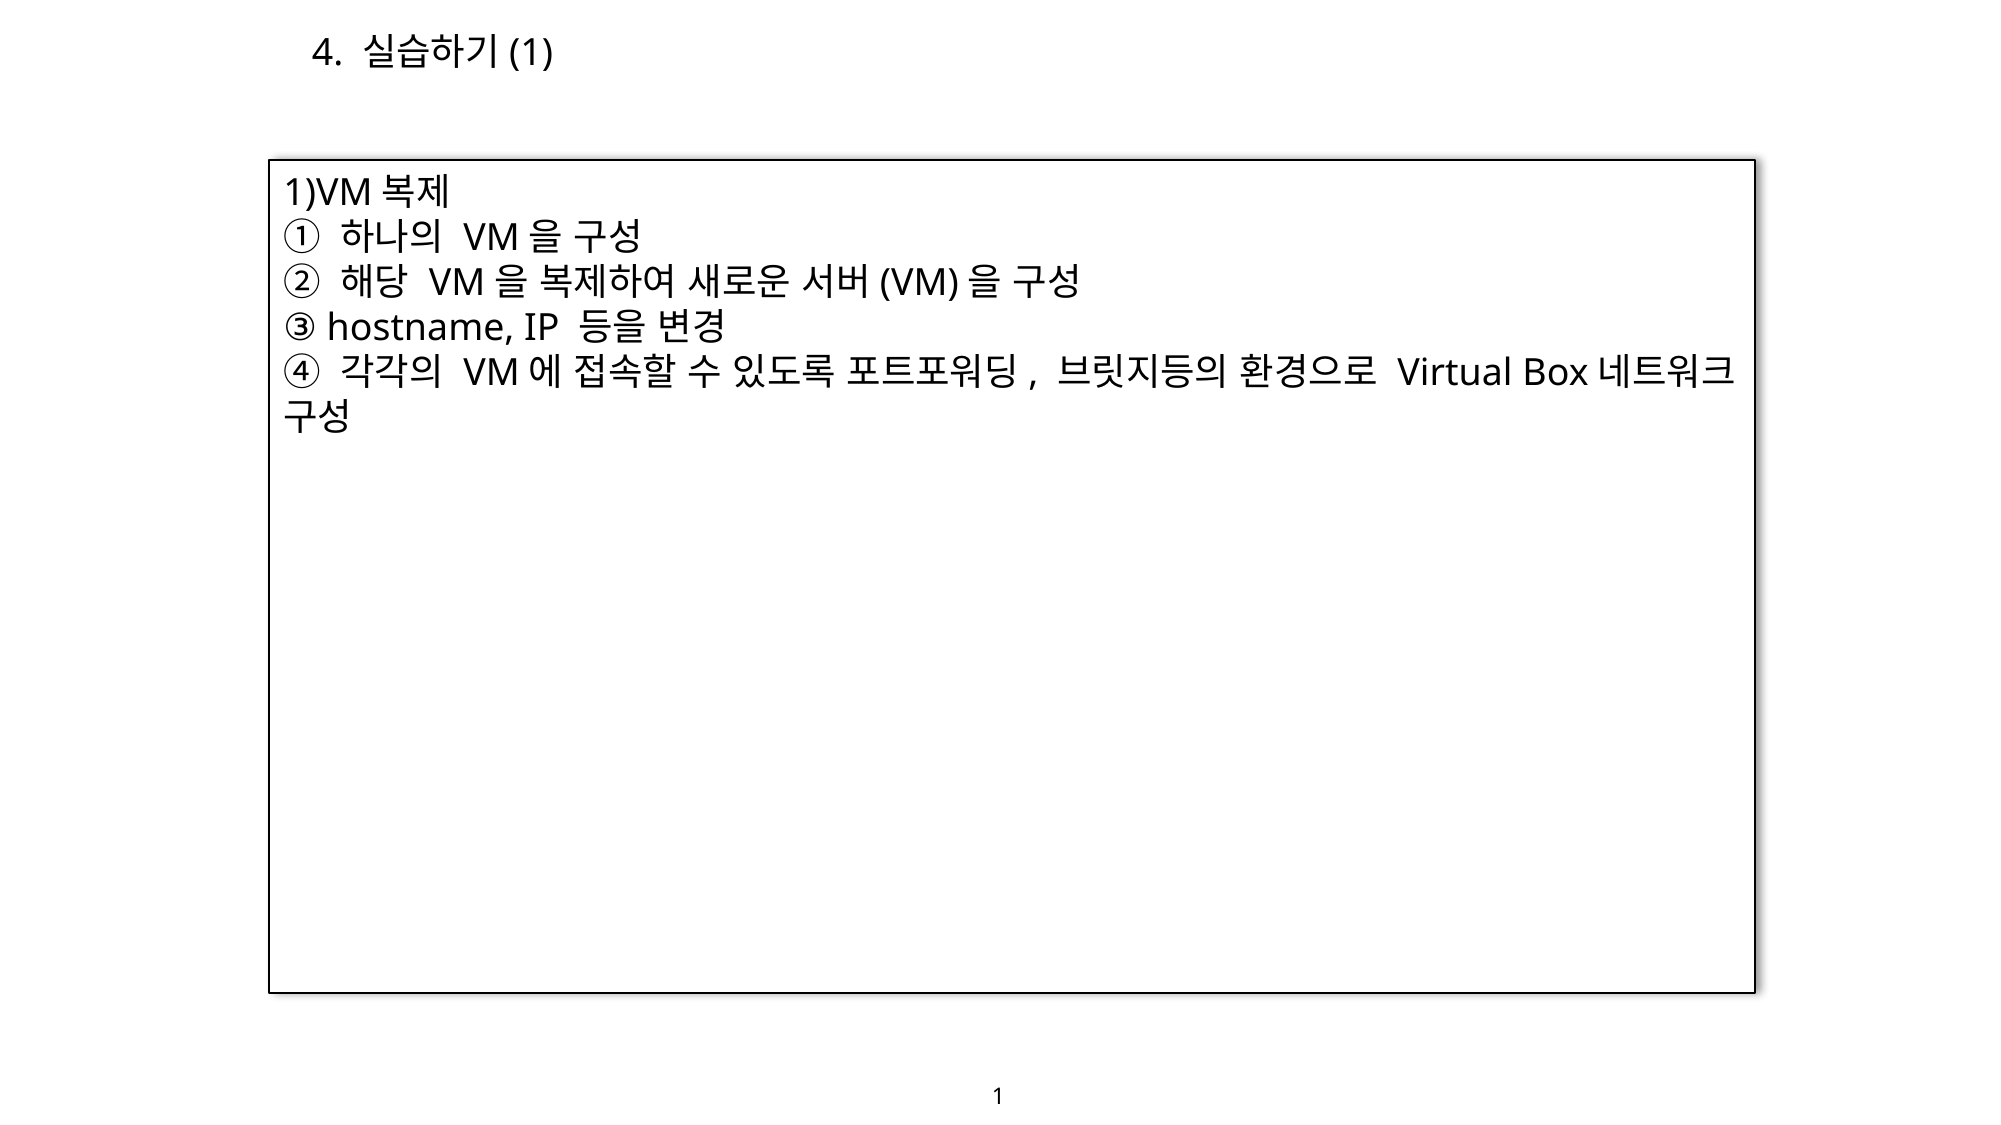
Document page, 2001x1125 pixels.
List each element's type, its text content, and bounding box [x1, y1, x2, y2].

text_box 4. 실습하기(1) [297, 20, 1131, 93]
text_box 1 [952, 1072, 1045, 1123]
text_box 1)VM복제 ① 하나의 VM을 구성 ② 해당 VM을 복제하여 새로운 서버(VM)을 구성 ③ hostname, IP 등을 변경 ④ 각각의 VM에 접속할 수 있도록 포트포워딩, 브릿지등의 환경으로 Virtual Box네트워크 구성 [268, 160, 1756, 994]
text_box [232, 0, 1792, 114]
